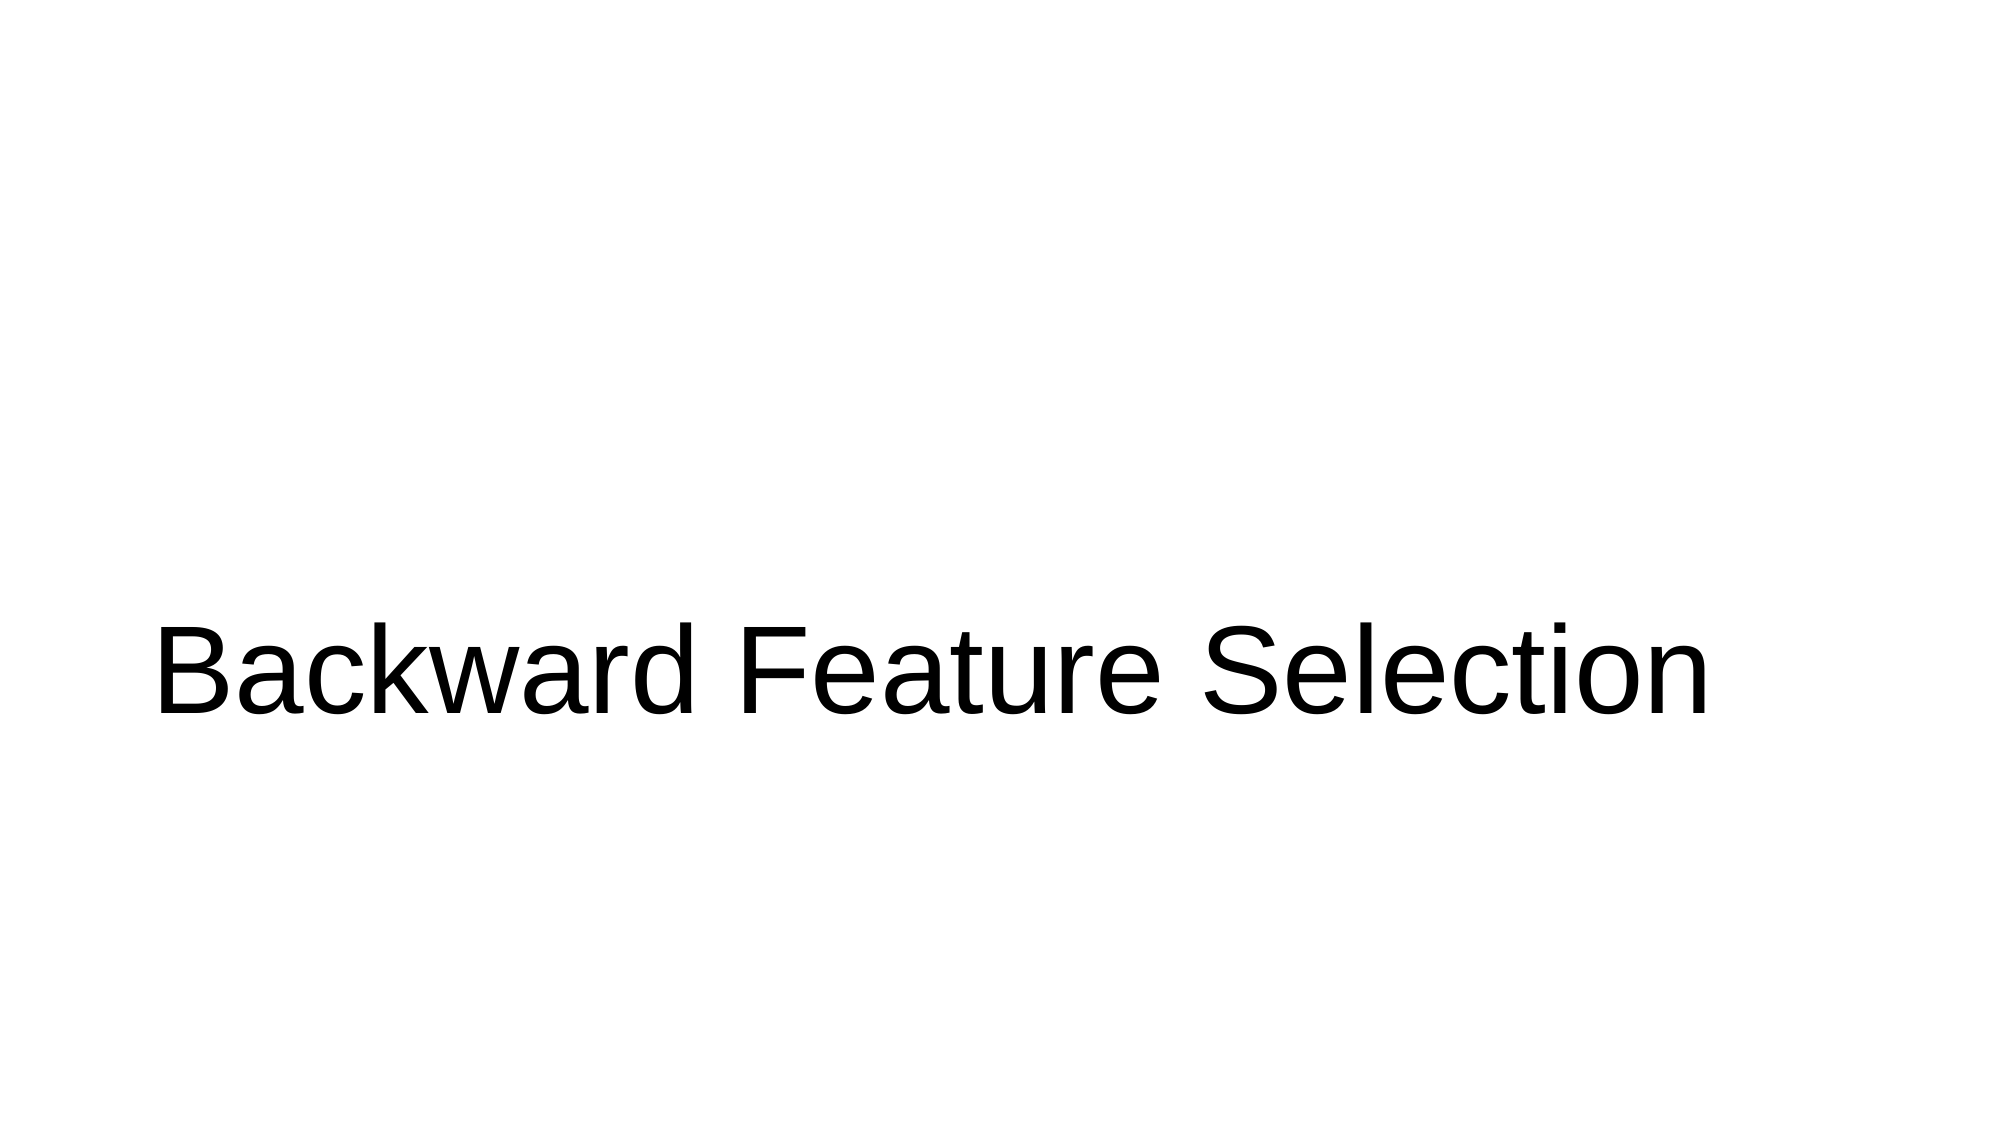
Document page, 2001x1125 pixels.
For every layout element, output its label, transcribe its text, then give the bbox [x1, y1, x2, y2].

title Backward Feature Selection [136, 280, 1862, 749]
